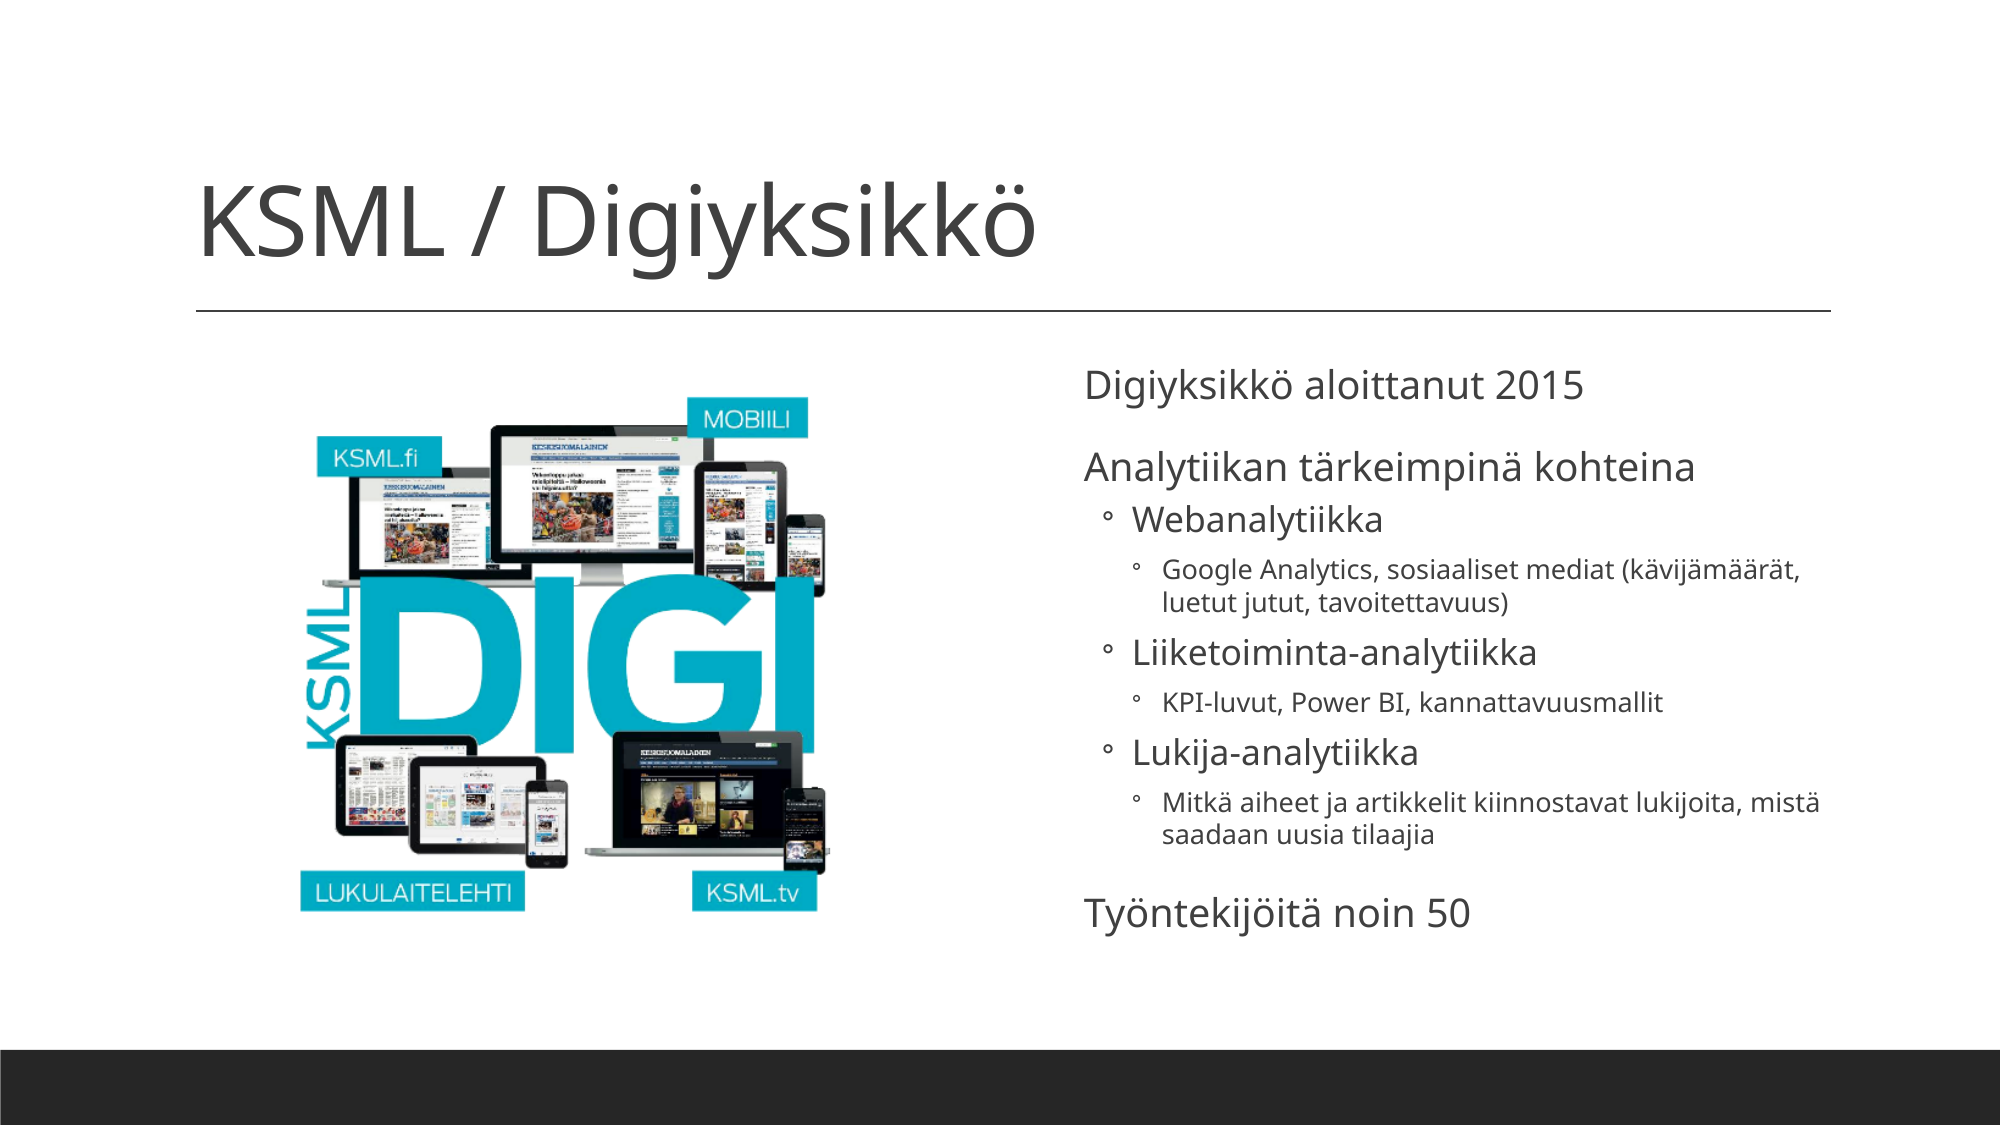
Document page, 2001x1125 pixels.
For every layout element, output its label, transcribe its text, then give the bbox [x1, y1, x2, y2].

title KSML / Digiyksikkö [180, 47, 1830, 285]
list Digiyksikkö aloittanut 2015 Analytiikan tärkeimpinä kohteina Webanalytiikka Google Analytics, sosiaaliset mediat (kävijämäärät, luetut jutut, tavoitettavuus) Liiketoiminta-analytiikka KPI-luvut, Power BI, kannattavuusmallit Lukija-analytiikka Mitkä aiheet ja artikkelit kiinnostavat lukijoita, mistä saadaan uusia tilaajia Työntekijöitä noin 50 [1068, 347, 1830, 963]
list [263, 347, 858, 964]
